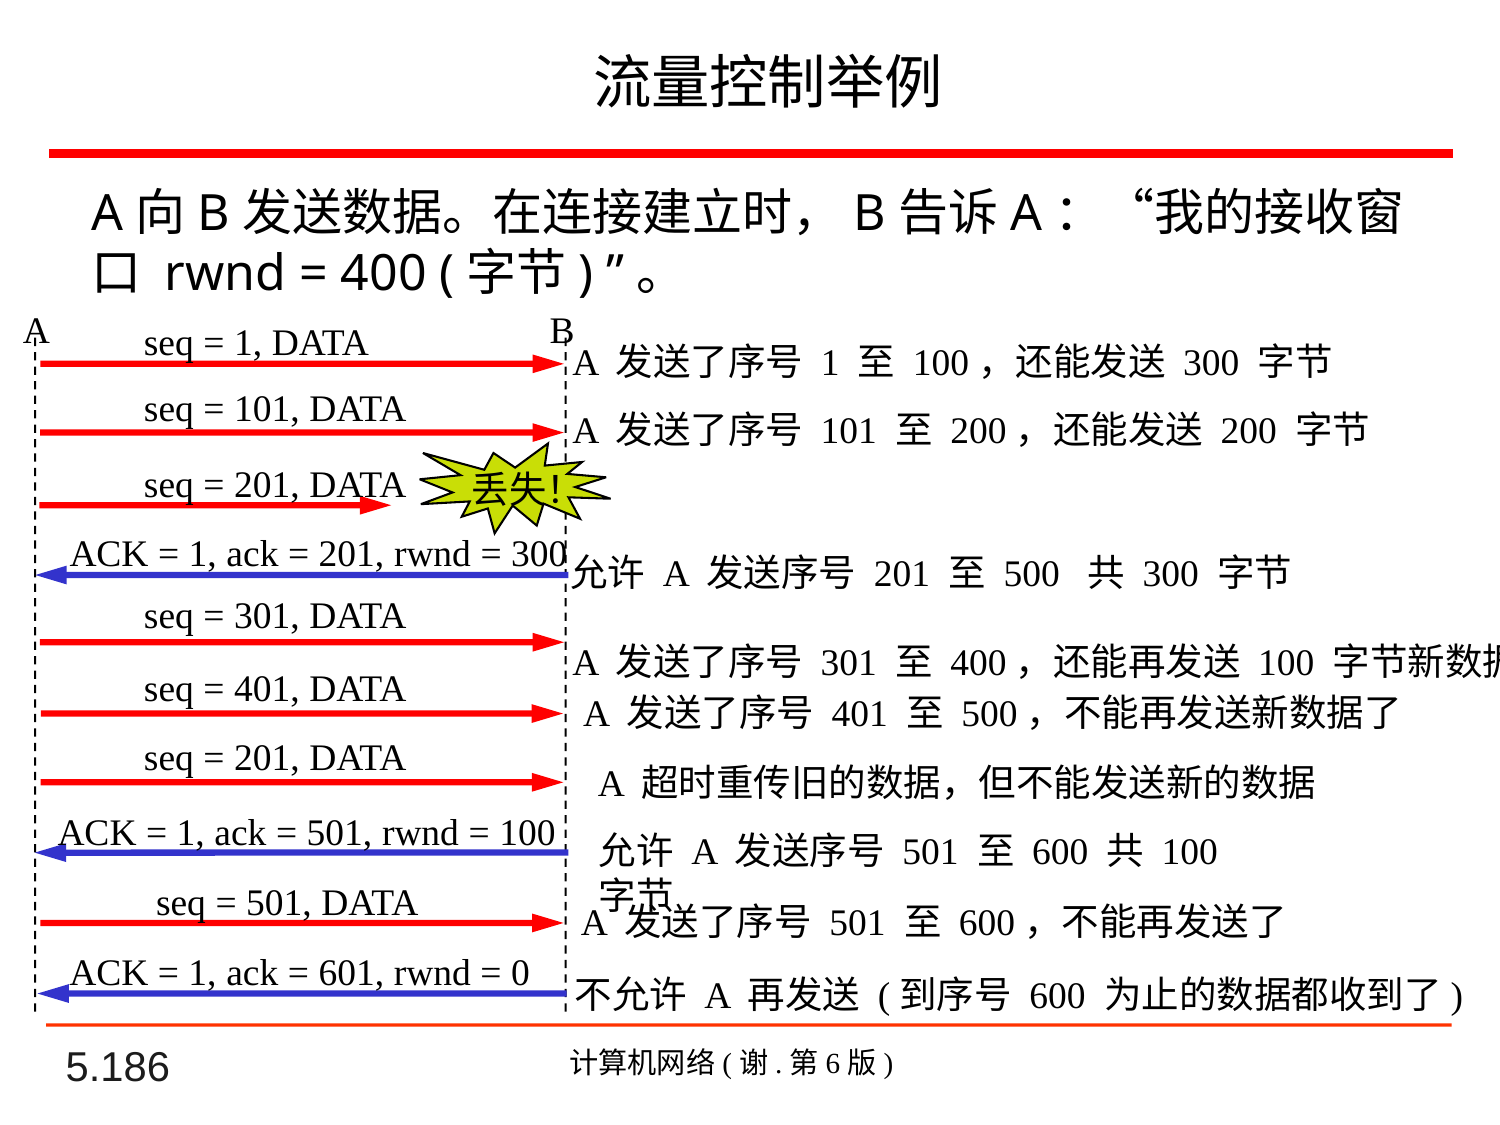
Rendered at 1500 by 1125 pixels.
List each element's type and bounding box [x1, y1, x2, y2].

text_box [40, 656, 563, 720]
text_box [37, 940, 1478, 1023]
text_box [40, 725, 564, 789]
text_box [35, 377, 1386, 602]
text_box [34, 794, 571, 868]
text_box [39, 584, 1500, 742]
text_box [40, 172, 1454, 391]
text_box [583, 751, 1332, 812]
text_box [8, 298, 65, 359]
text_box [565, 819, 1302, 957]
title [111, 42, 1424, 126]
text_box [40, 871, 564, 931]
